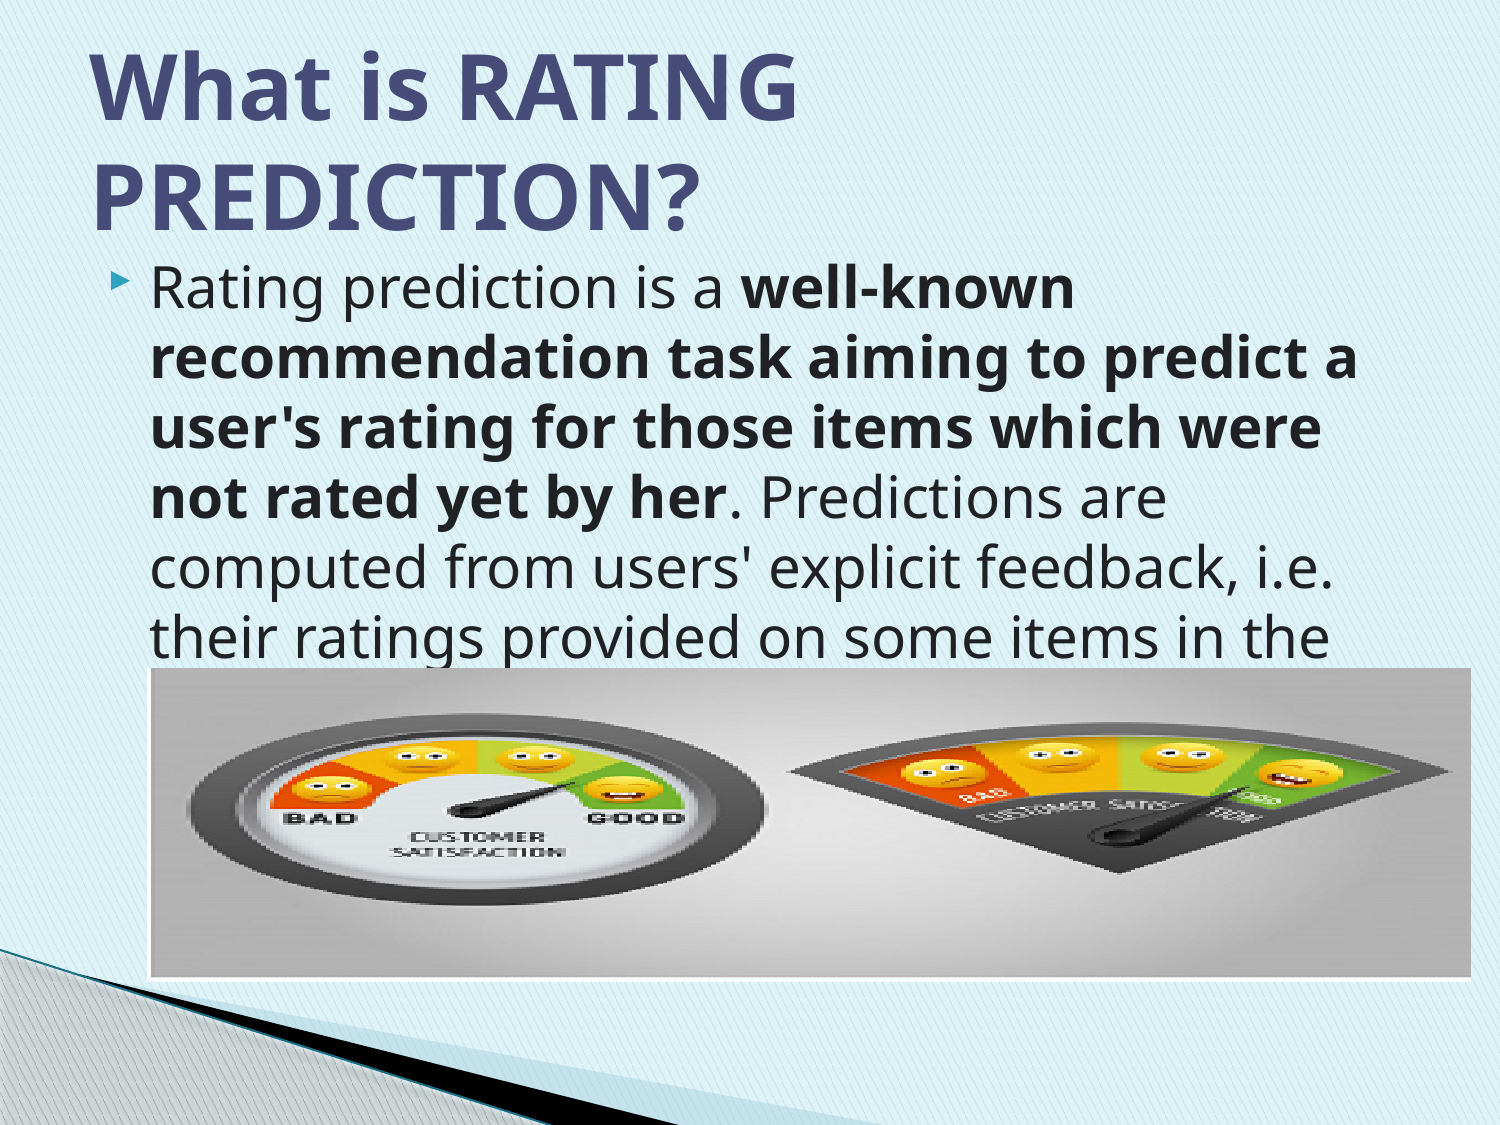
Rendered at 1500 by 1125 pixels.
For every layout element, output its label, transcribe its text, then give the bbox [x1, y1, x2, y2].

title What is RATING PREDICTION? [75, 45, 1425, 233]
picture [147, 668, 1471, 982]
list Rating prediction is a well-known recommendation task aiming to predict a user's rating for those items which were not rated yet by her. Predictions are computed from users' explicit feedback, i.e. their ratings provided on some items in the past [75, 243, 1425, 986]
